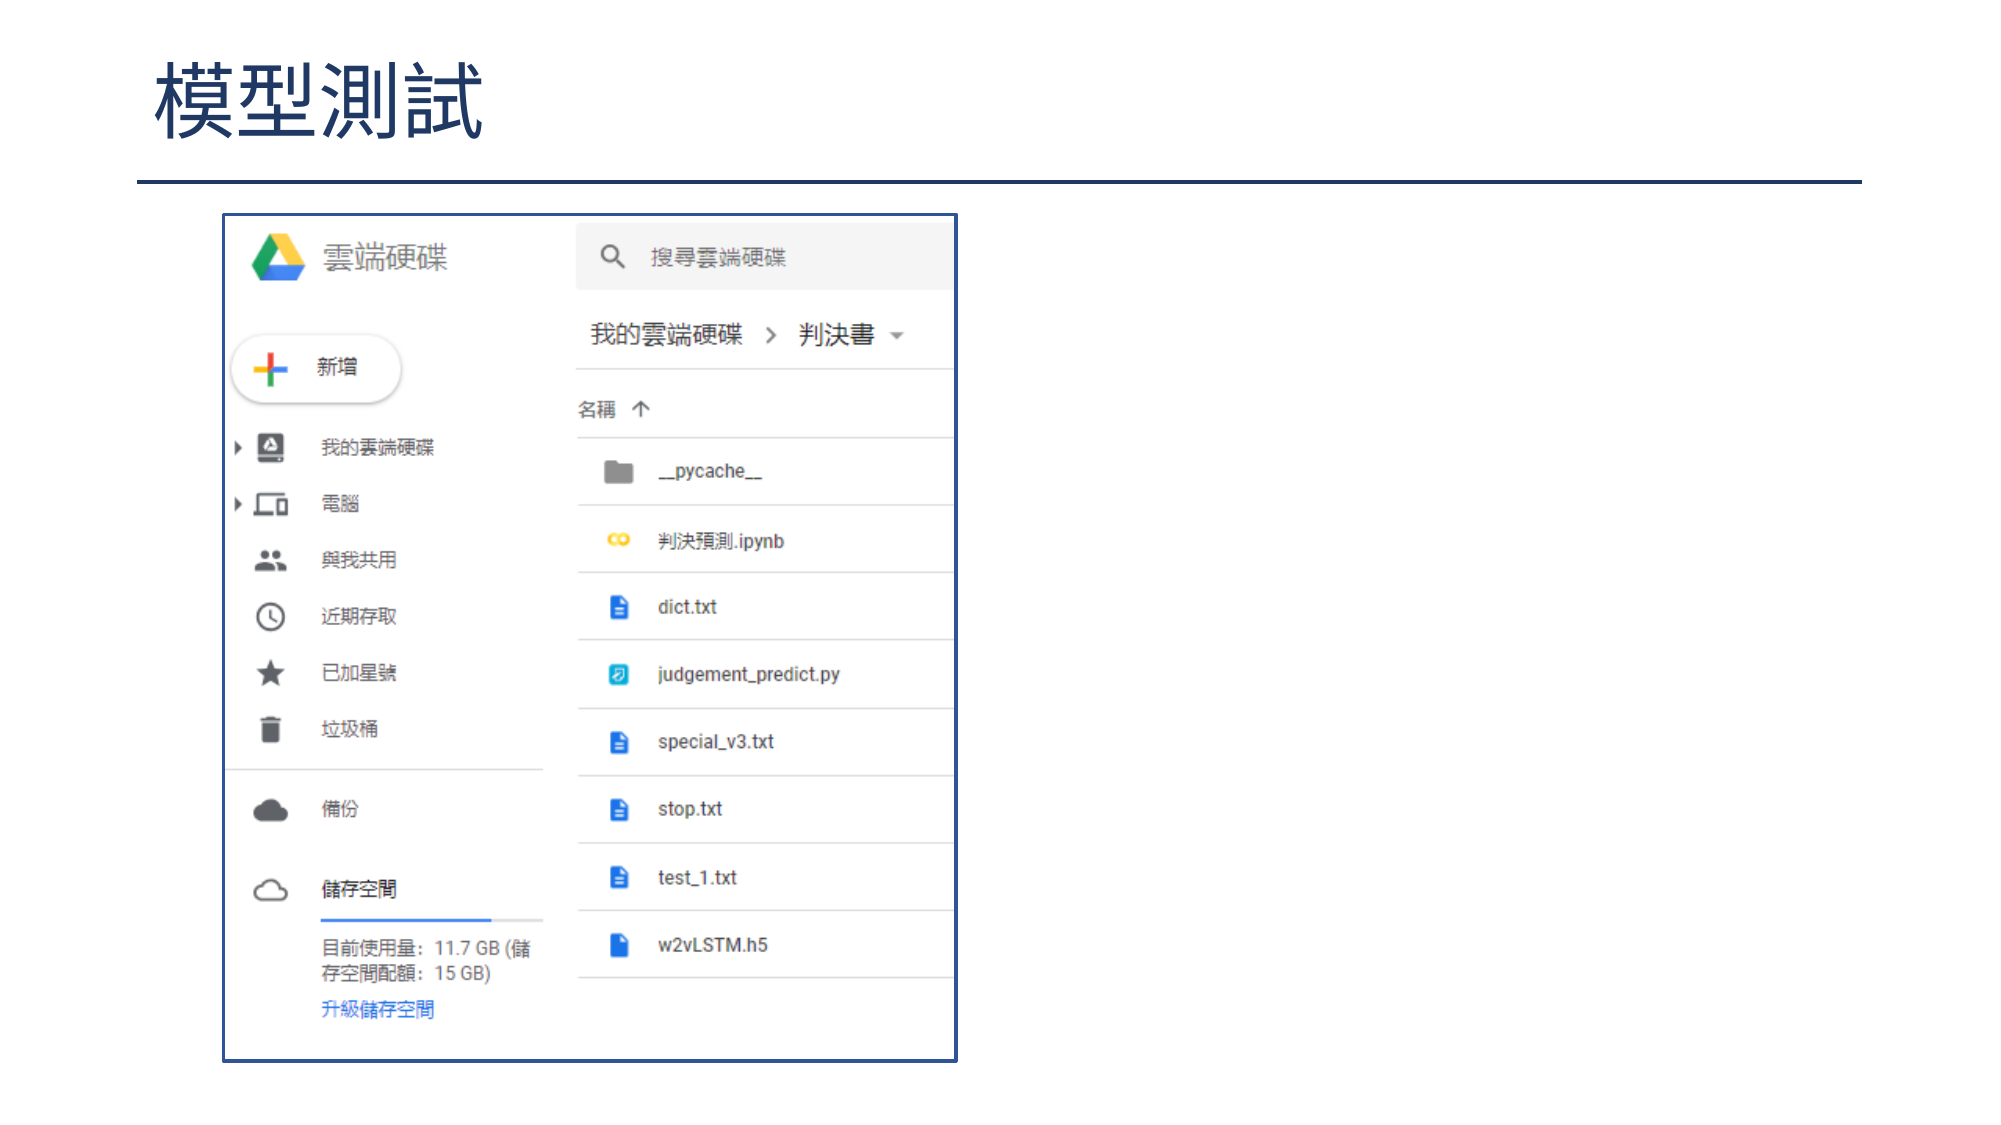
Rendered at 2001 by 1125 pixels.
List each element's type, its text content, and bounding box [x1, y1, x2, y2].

title 模型測試 [137, 31, 1863, 180]
picture [224, 215, 955, 1060]
